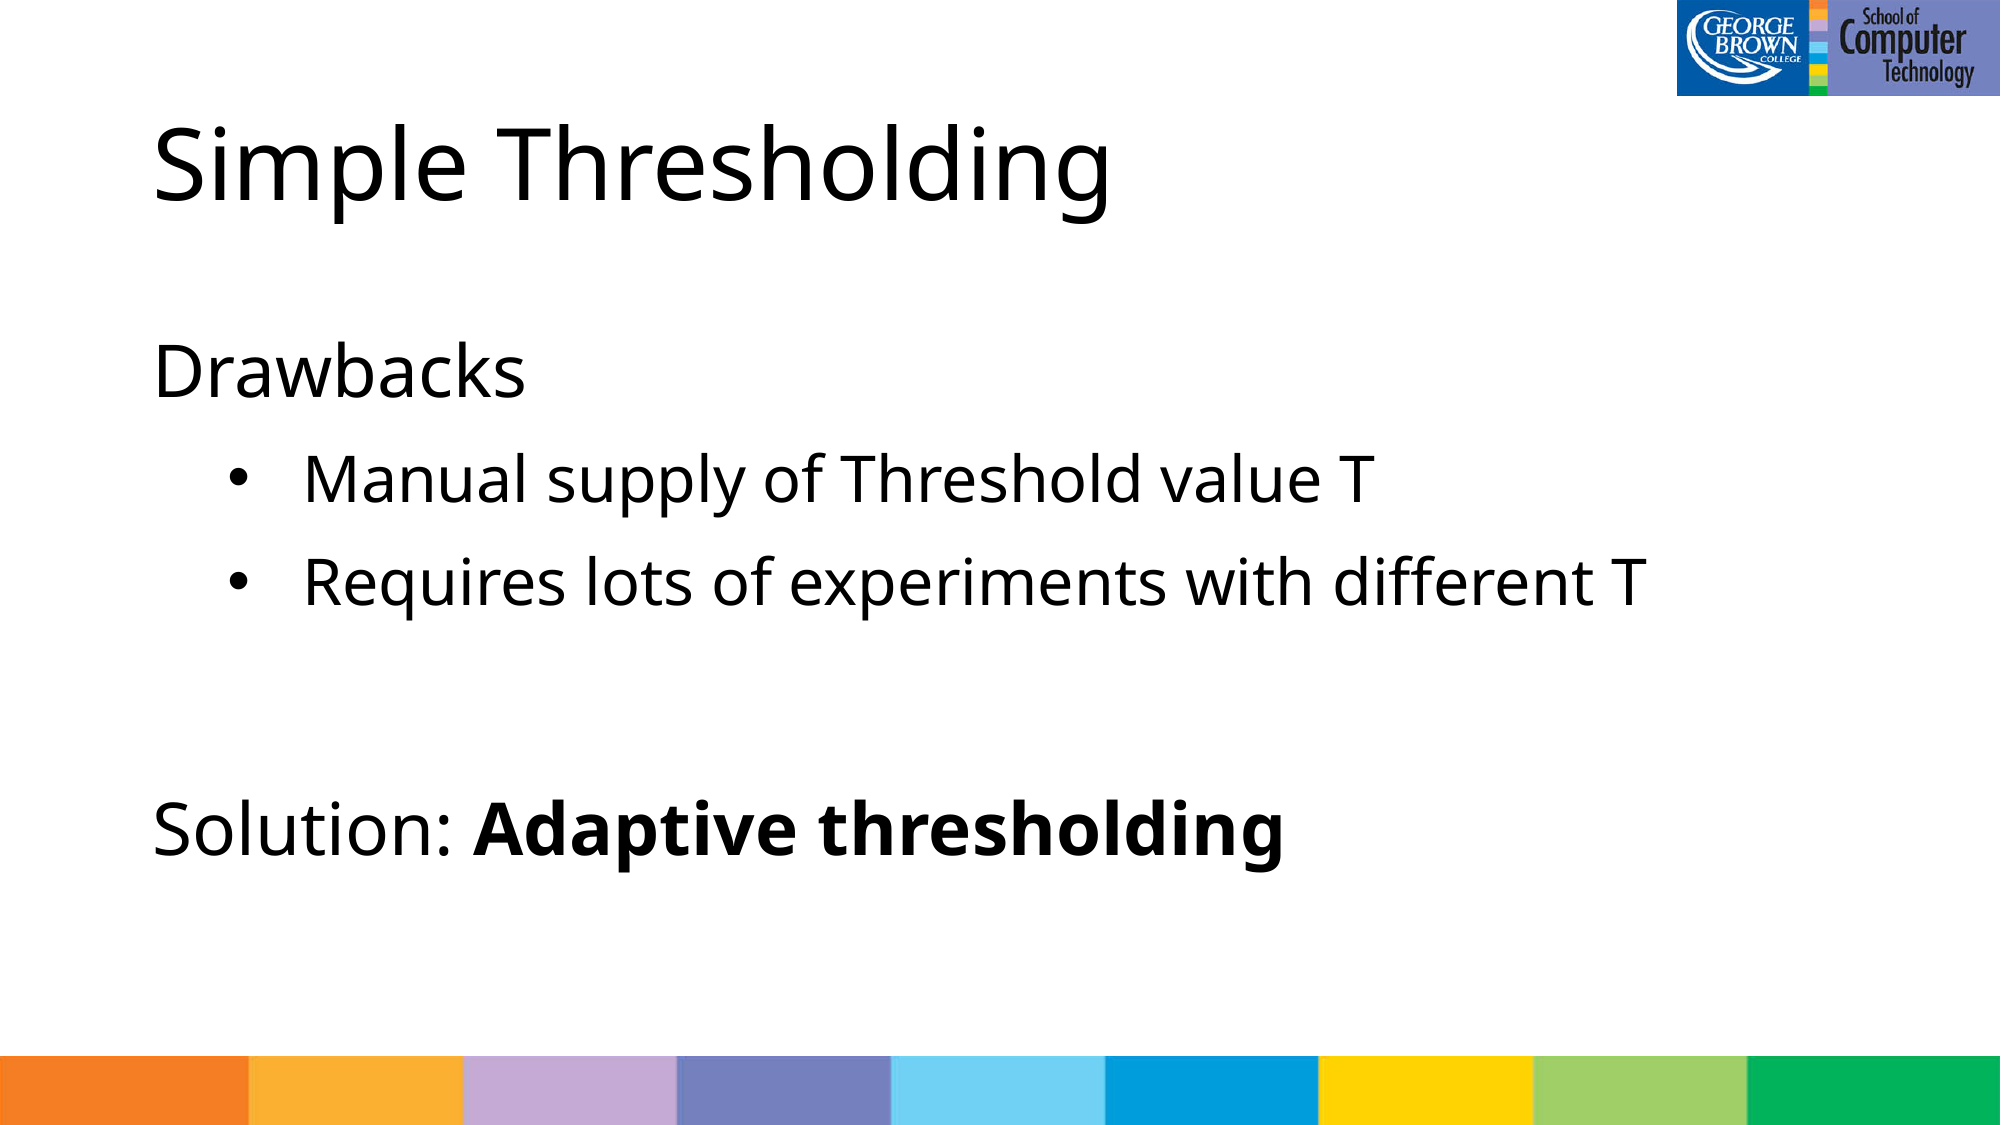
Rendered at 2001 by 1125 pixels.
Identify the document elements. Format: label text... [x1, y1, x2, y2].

picture [1318, 1056, 2000, 1125]
picture [0, 1056, 1105, 1125]
picture [1677, 0, 2000, 96]
list Drawbacks Manual supply of Threshold value T Requires lots of experiments with different T Solution: Adaptive thresholding [137, 299, 1932, 1014]
title Simple Thresholding [137, 59, 1863, 278]
